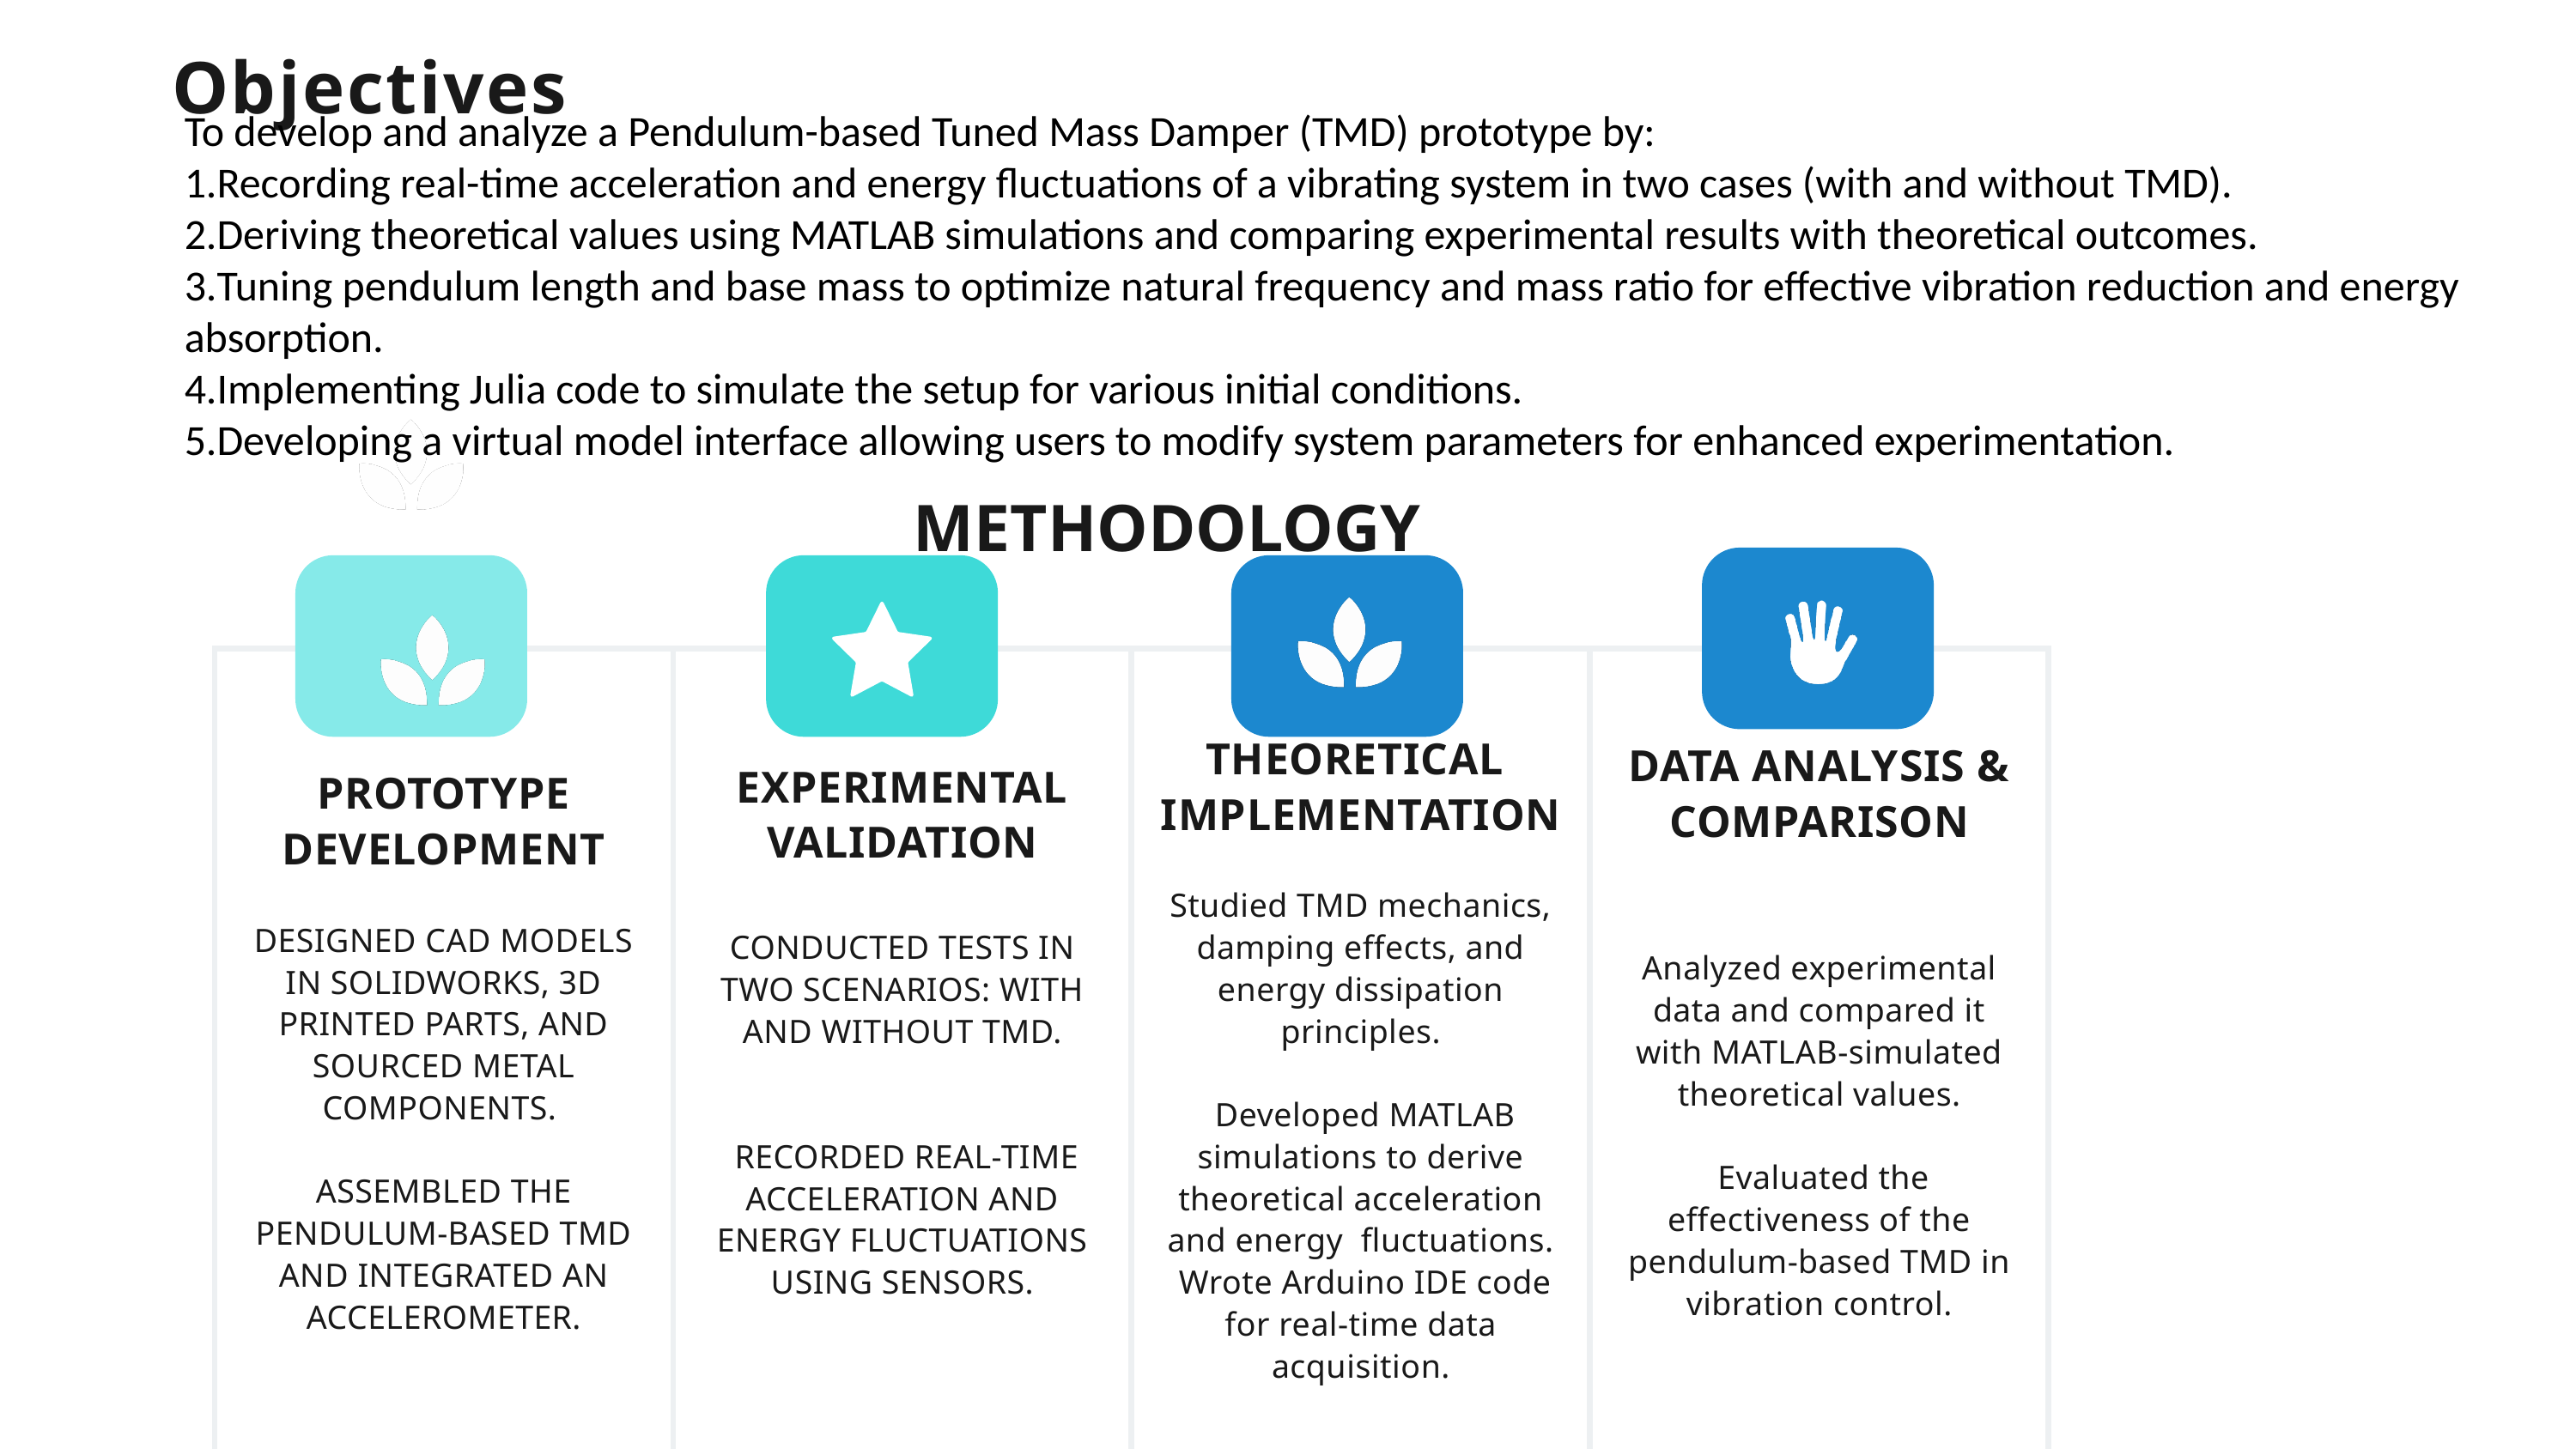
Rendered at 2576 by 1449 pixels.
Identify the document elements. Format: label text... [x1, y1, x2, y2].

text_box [1701, 547, 1935, 730]
text_box [358, 470, 465, 510]
table_header DATA ANALYSIS & COMPARISON Analyzed experimental data and compared it with MATLAB-simulated theoretical values. Evaluated the effectiveness of the pendulum-based TMD in vibration control. [1593, 652, 2045, 1449]
table_header EXPERIMENTAL VALIDATION CONDUCTED TESTS IN TWO SCENARIOS: WITH AND WITHOUT TMD. RECORDED REAL-TIME ACCELERATION AND ENERGY FLUCTUATIONS USING SENSORS. [676, 652, 1128, 1449]
table_header THEORETICAL IMPLEMENTATION Studied TMD mechanics, damping effects, and energy dissipation principles. Developed MATLAB simulations to derive theoretical acceleration and energy fluctuations. Wrote Arduino IDE code for real-time data acquisition. [1134, 652, 1587, 1449]
table_header PROTOTYPE DEVELOPMENT DESIGNED CAD MODELS IN SOLIDWORKS, 3D PRINTED PARTS, AND SOURCED METAL COMPONENTS. ASSEMBLED THE PENDULUM-BASED TMD AND INTEGRATED AN ACCELEROMETER. [217, 652, 671, 1449]
text_box METHODOLOGY [295, 470, 2039, 565]
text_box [831, 601, 933, 697]
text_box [765, 555, 999, 737]
text_box To develop and analyze a Pendulum-based Tuned Mass Damper (TMD) prototype by: Recording real-time acceleration and energy fluctuations of a vibrating system in two cases (with and without TMD). Deriving theoretical values using MATLAB simulations and comparing experimental results with theoretical outcomes. Tuning pendulum length and base mass to optimize natural frequency and mass ratio for effective vibration reduction and energy absorption. Implementing Julia code to simulate the setup for various initial conditions. Developing a virtual model interface allowing users to modify system parameters for enhanced experimentation. [172, 96, 2576, 470]
text_box Objectives [171, 0, 960, 129]
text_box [295, 539, 528, 737]
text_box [1230, 555, 1464, 737]
